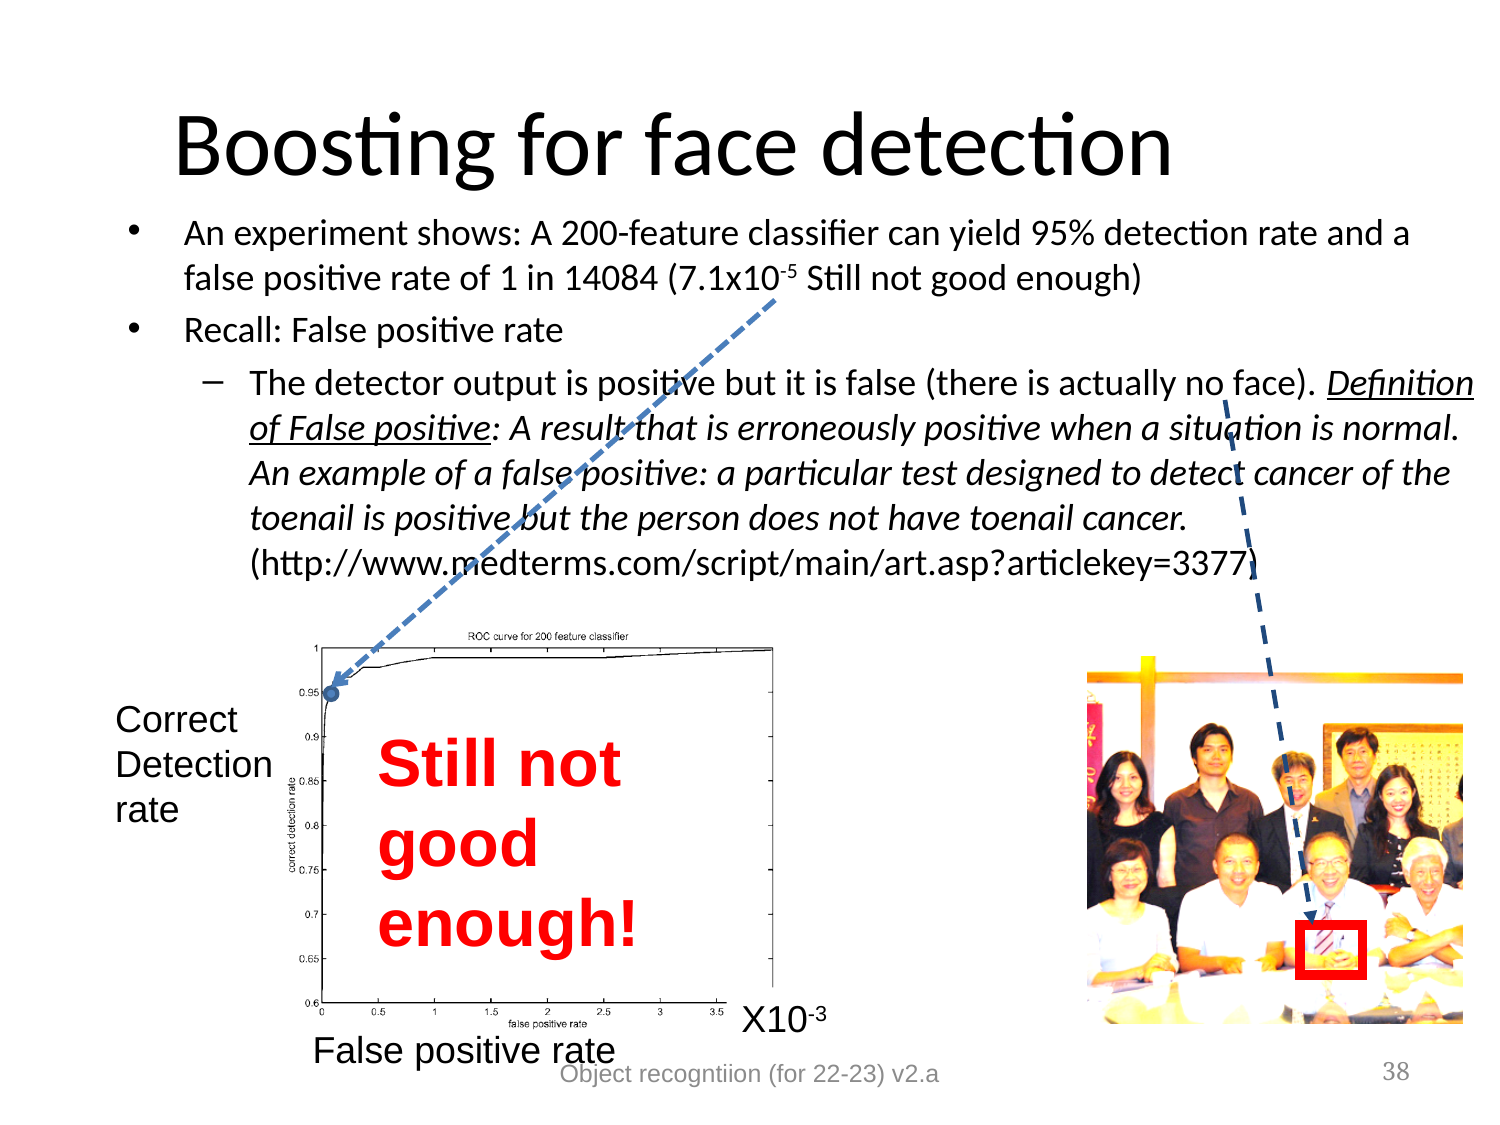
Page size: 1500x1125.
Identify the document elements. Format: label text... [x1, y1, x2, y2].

picture [1087, 655, 1463, 1024]
list An experiment shows: A 200-feature classifier can yield 95% detection rate and a false positive rate of 1 in 14084 (7.1x10-5 Still not good enough) Recall: False positive rate The detector output is positive but it is false (there is actually no face). Definition of False positive: A result that is erroneously positive when a situation is normal. An example of a false positive: a particular test designed to detect cancer of the toenail is positive but the person does not have toenail cancer. (http://www.medterms.com/script/main/art.asp?articlekey=3377) [112, 200, 1500, 1063]
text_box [330, 299, 776, 688]
footer Object recogntiion (for 22-23) v2.a [512, 1063, 988, 1103]
title Boosting for face detection [0, 45, 1350, 233]
text_box Correct Detection rate [100, 687, 282, 838]
text_box X10-3 [726, 987, 843, 1048]
slide_number 38 [1074, 1063, 1425, 1103]
picture [287, 632, 776, 1032]
text_box False positive rate [297, 1041, 632, 1079]
